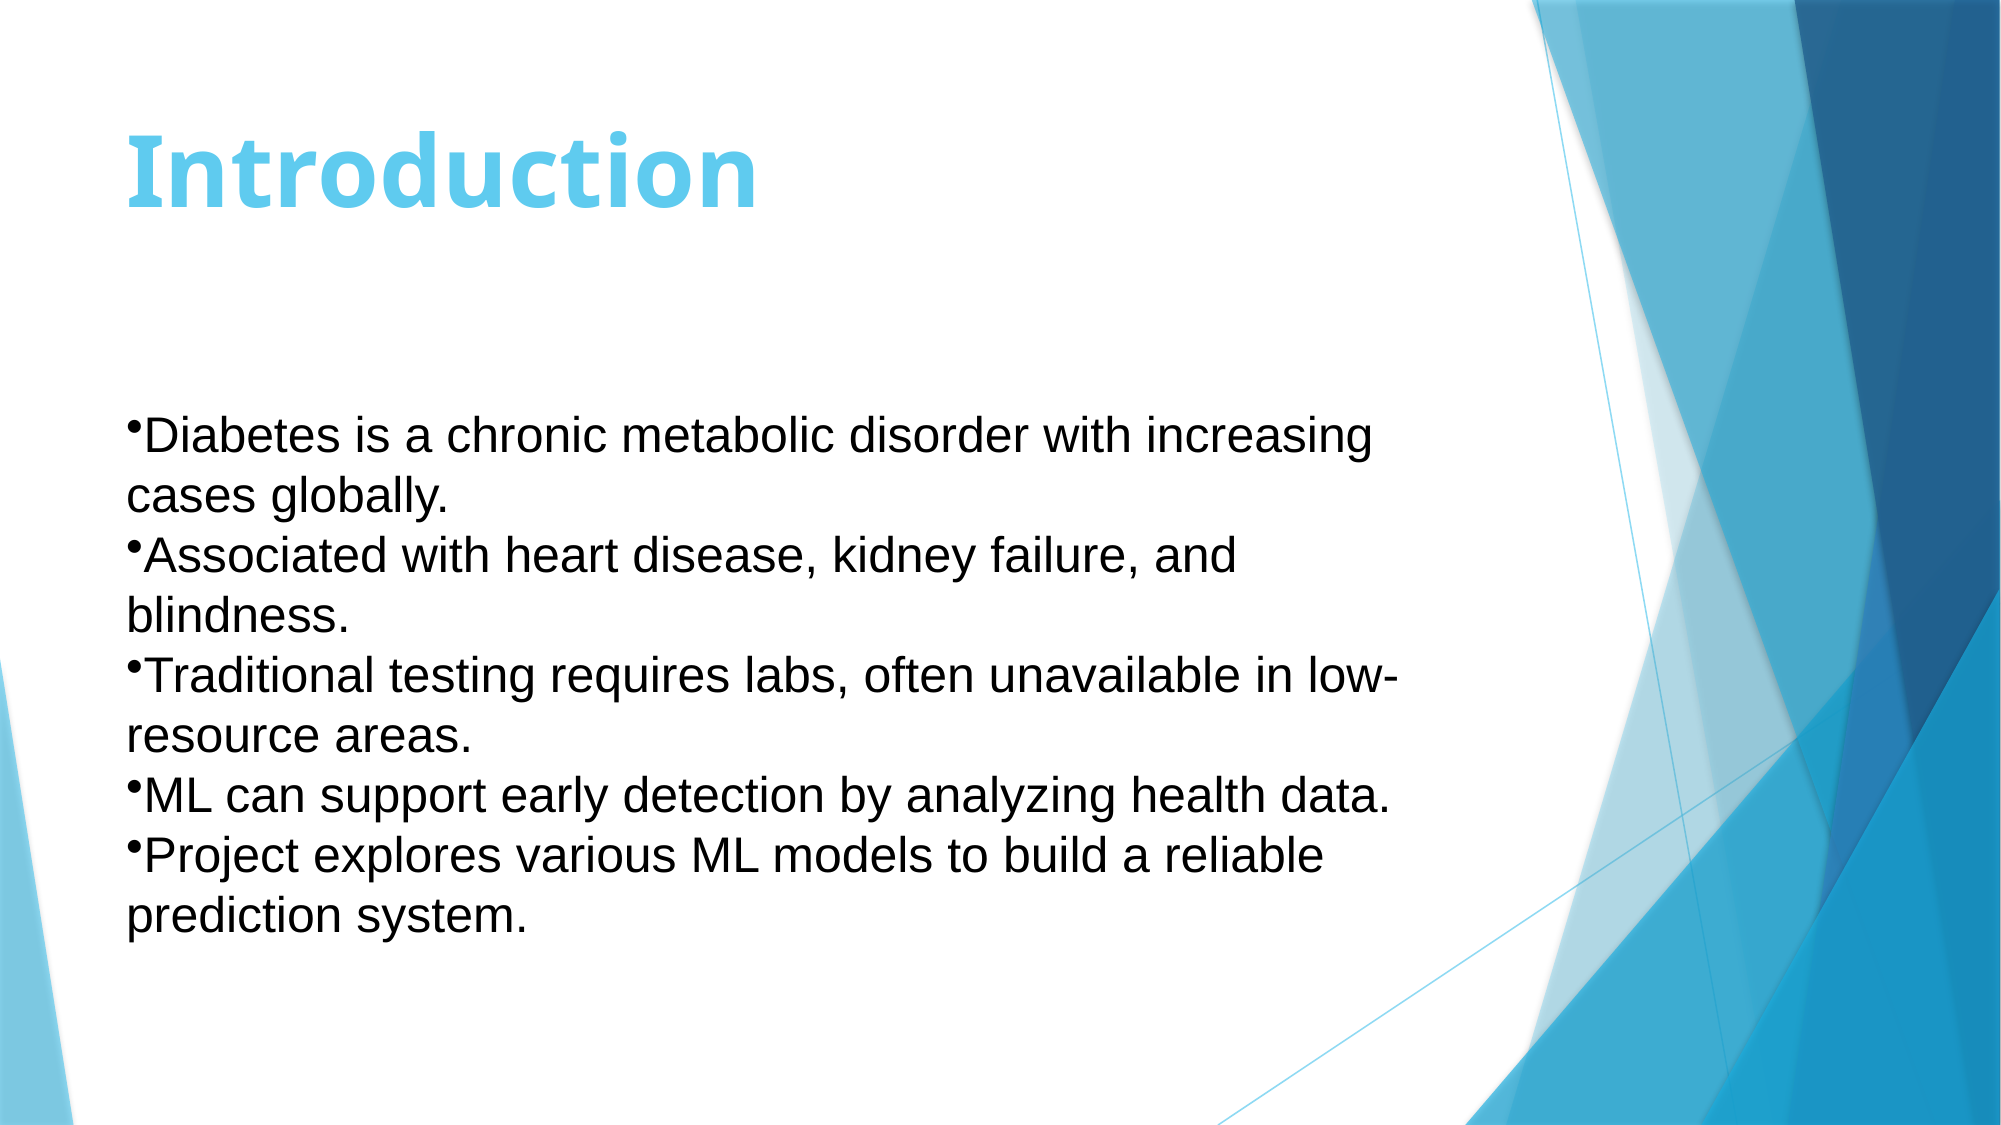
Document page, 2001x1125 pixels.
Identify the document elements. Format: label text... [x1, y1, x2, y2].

list Diabetes is a chronic metabolic disorder with increasing cases globally. Associated with heart disease, kidney failure, and blindness. Traditional testing requires labs, often unavailable in low-resource areas. ML can support early detection by analyzing health data. Project explores various ML models to build a reliable prediction system. [111, 346, 1478, 1000]
title Introduction [111, 99, 927, 317]
